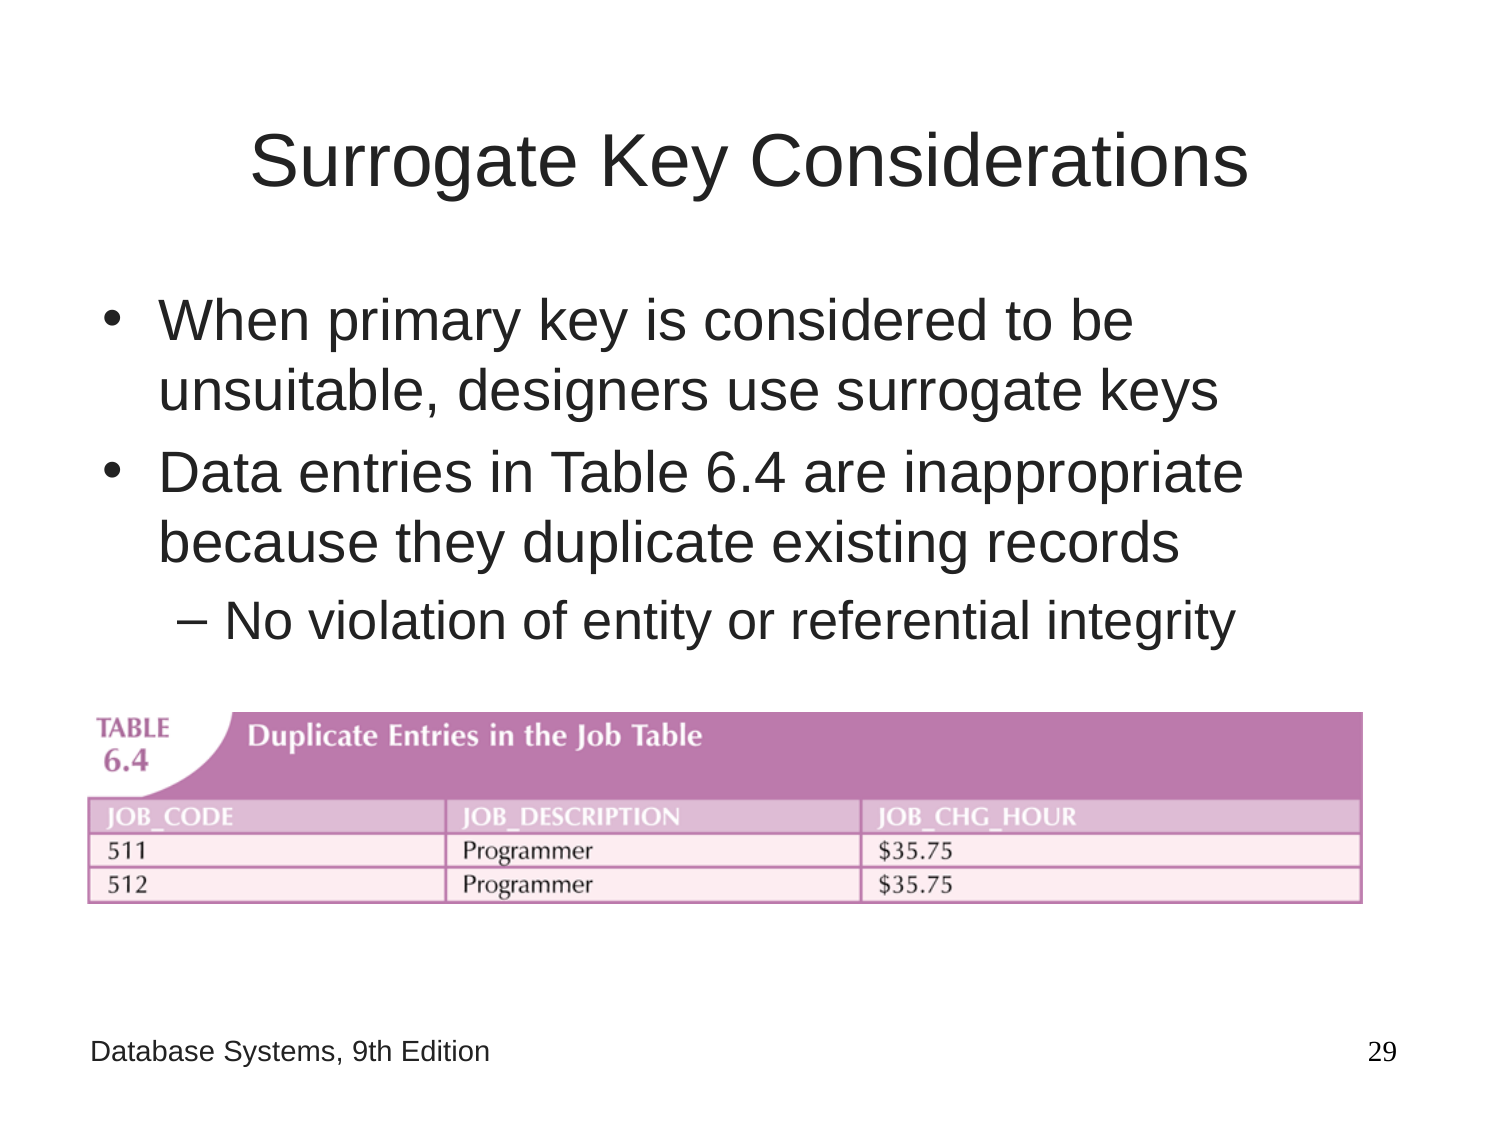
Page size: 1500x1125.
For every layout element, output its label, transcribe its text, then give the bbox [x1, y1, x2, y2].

text_box ‹#› [1074, 1025, 1413, 1103]
list When primary key is considered to be unsuitable, designers use surrogate keys Data entries in Table 6.4 are inappropriate because they duplicate existing records No violation of entity or referential integrity [87, 275, 1413, 1025]
picture [87, 712, 1363, 904]
text_box Database Systems, 9th Edition [75, 1025, 713, 1125]
title Surrogate Key Considerations [87, 62, 1413, 250]
